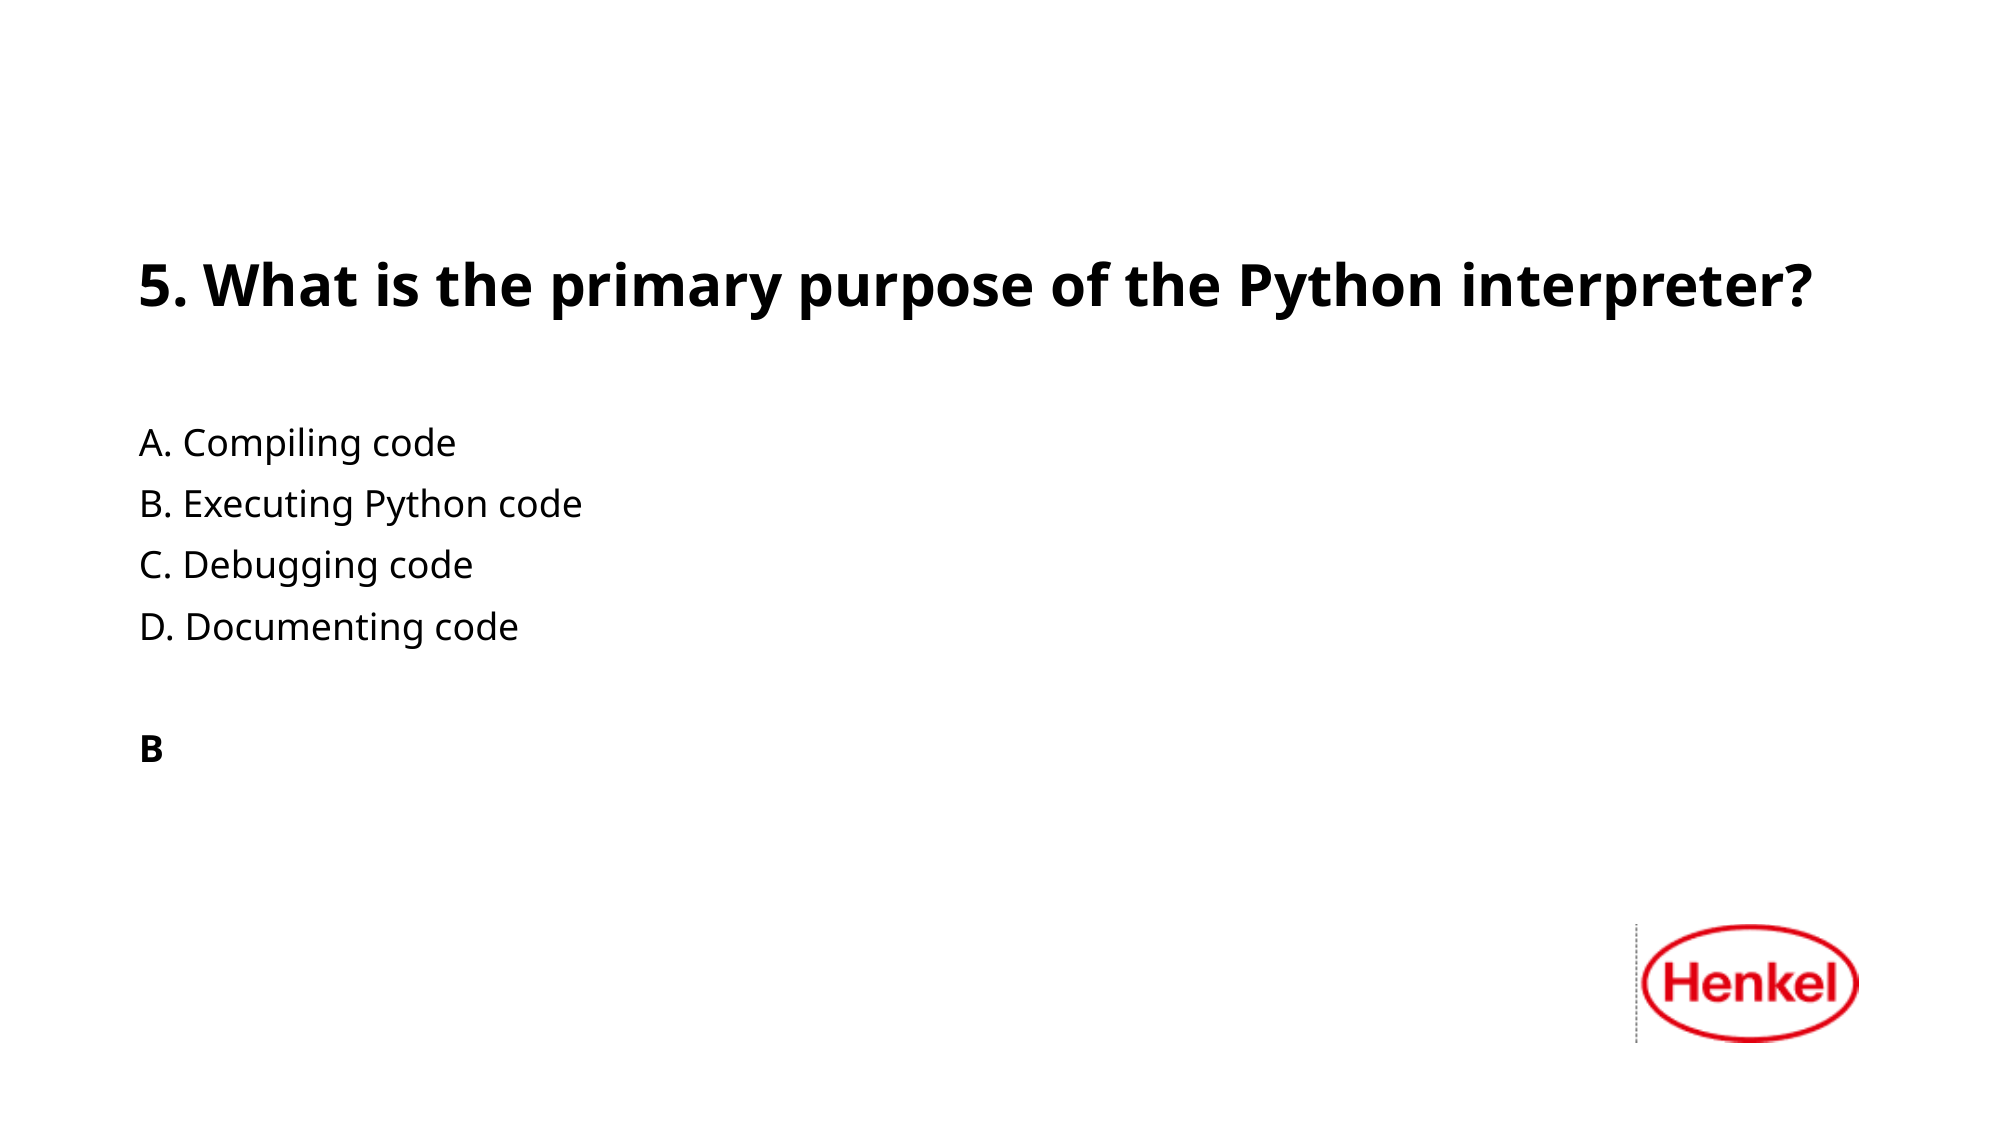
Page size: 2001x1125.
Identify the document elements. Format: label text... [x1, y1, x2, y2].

picture [1634, 924, 1859, 1043]
list 5. What is the primary purpose of the Python interpreter? A. Compiling code B. Executing Python code C. Debugging code D. Documenting code B [124, 248, 1849, 846]
